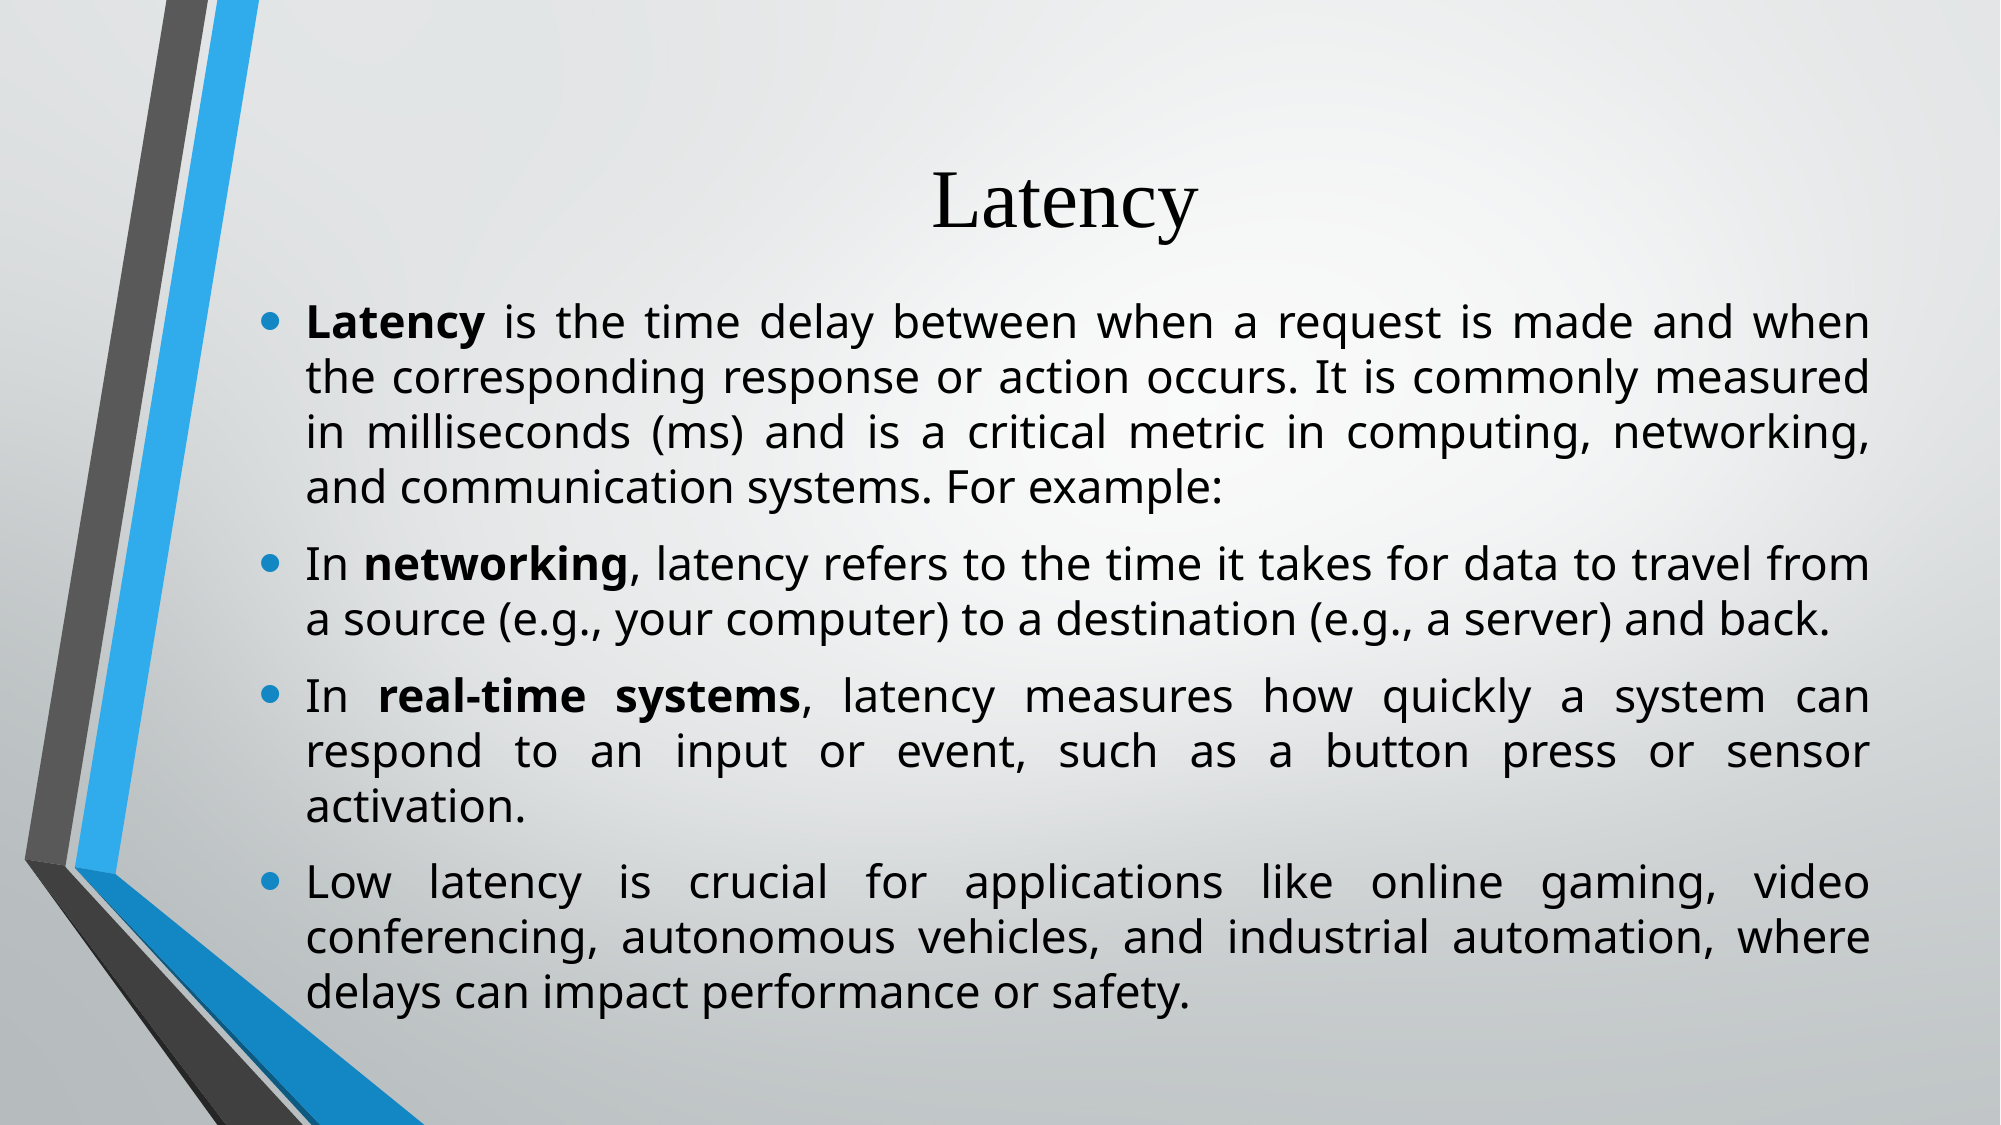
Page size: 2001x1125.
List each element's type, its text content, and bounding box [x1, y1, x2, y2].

title Latency [243, 112, 1887, 276]
list Latency is the time delay between when a request is made and when the corresponding response or action occurs. It is commonly measured in milliseconds (ms) and is a critical metric in computing, networking, and communication systems. For example: In networking, latency refers to the time it takes for data to travel from a source (e.g., your computer) to a destination (e.g., a server) and back. In real-time systems, latency measures how quickly a system can respond to an input or event, such as a button press or sensor activation. Low latency is crucial for applications like online gaming, video conferencing, autonomous vehicles, and industrial automation, where delays can impact performance or safety. [243, 437, 1887, 950]
